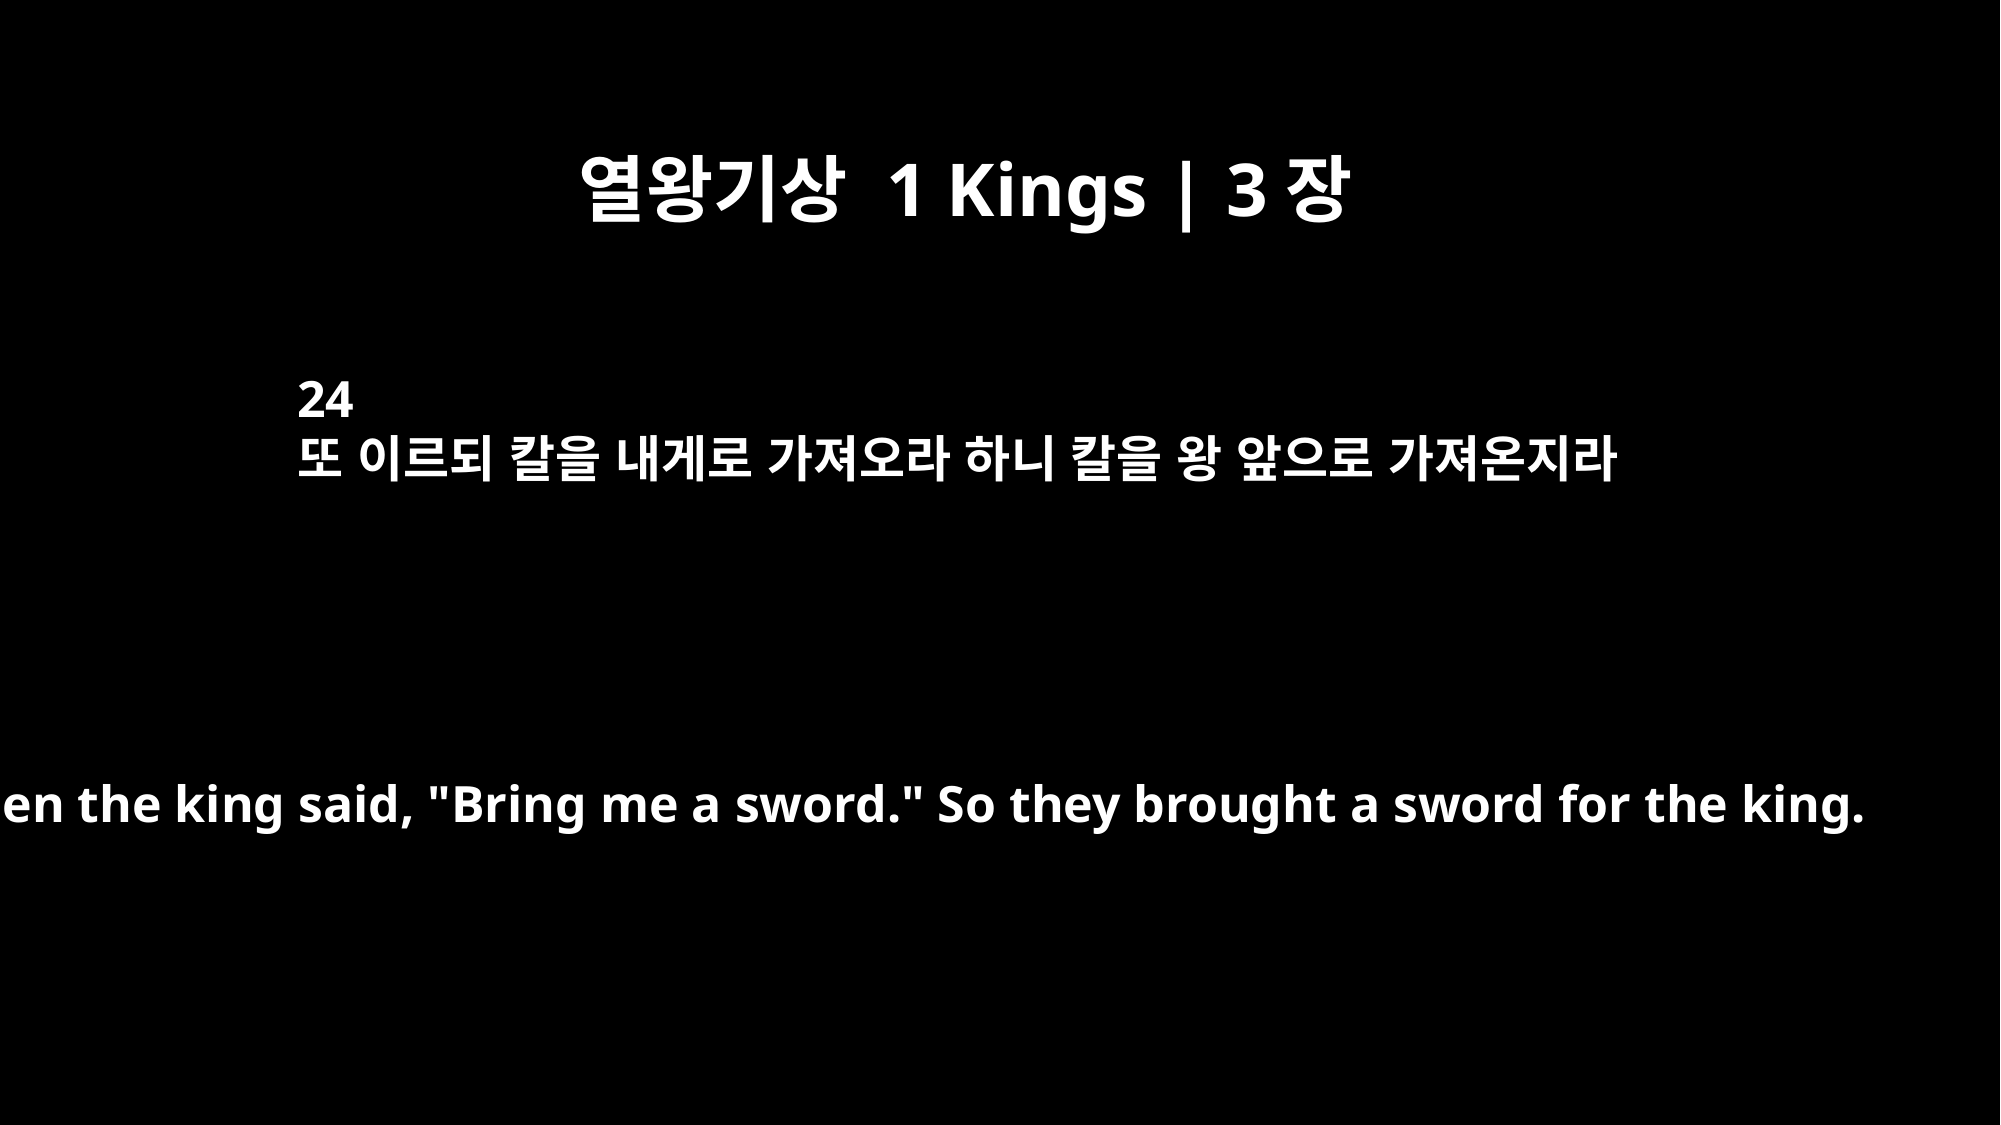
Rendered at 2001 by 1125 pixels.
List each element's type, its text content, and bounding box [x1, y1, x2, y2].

text_box 24 또 이르되 칼을 내게로 가져오라 하니 칼을 왕 앞으로 가져온지라 [282, 359, 1635, 495]
text_box Then the king said, "Bring me a sword." So they brought a sword for the king. [0, 764, 1882, 840]
text_box 열왕기상 1 Kings | 3장 [564, 136, 1368, 239]
